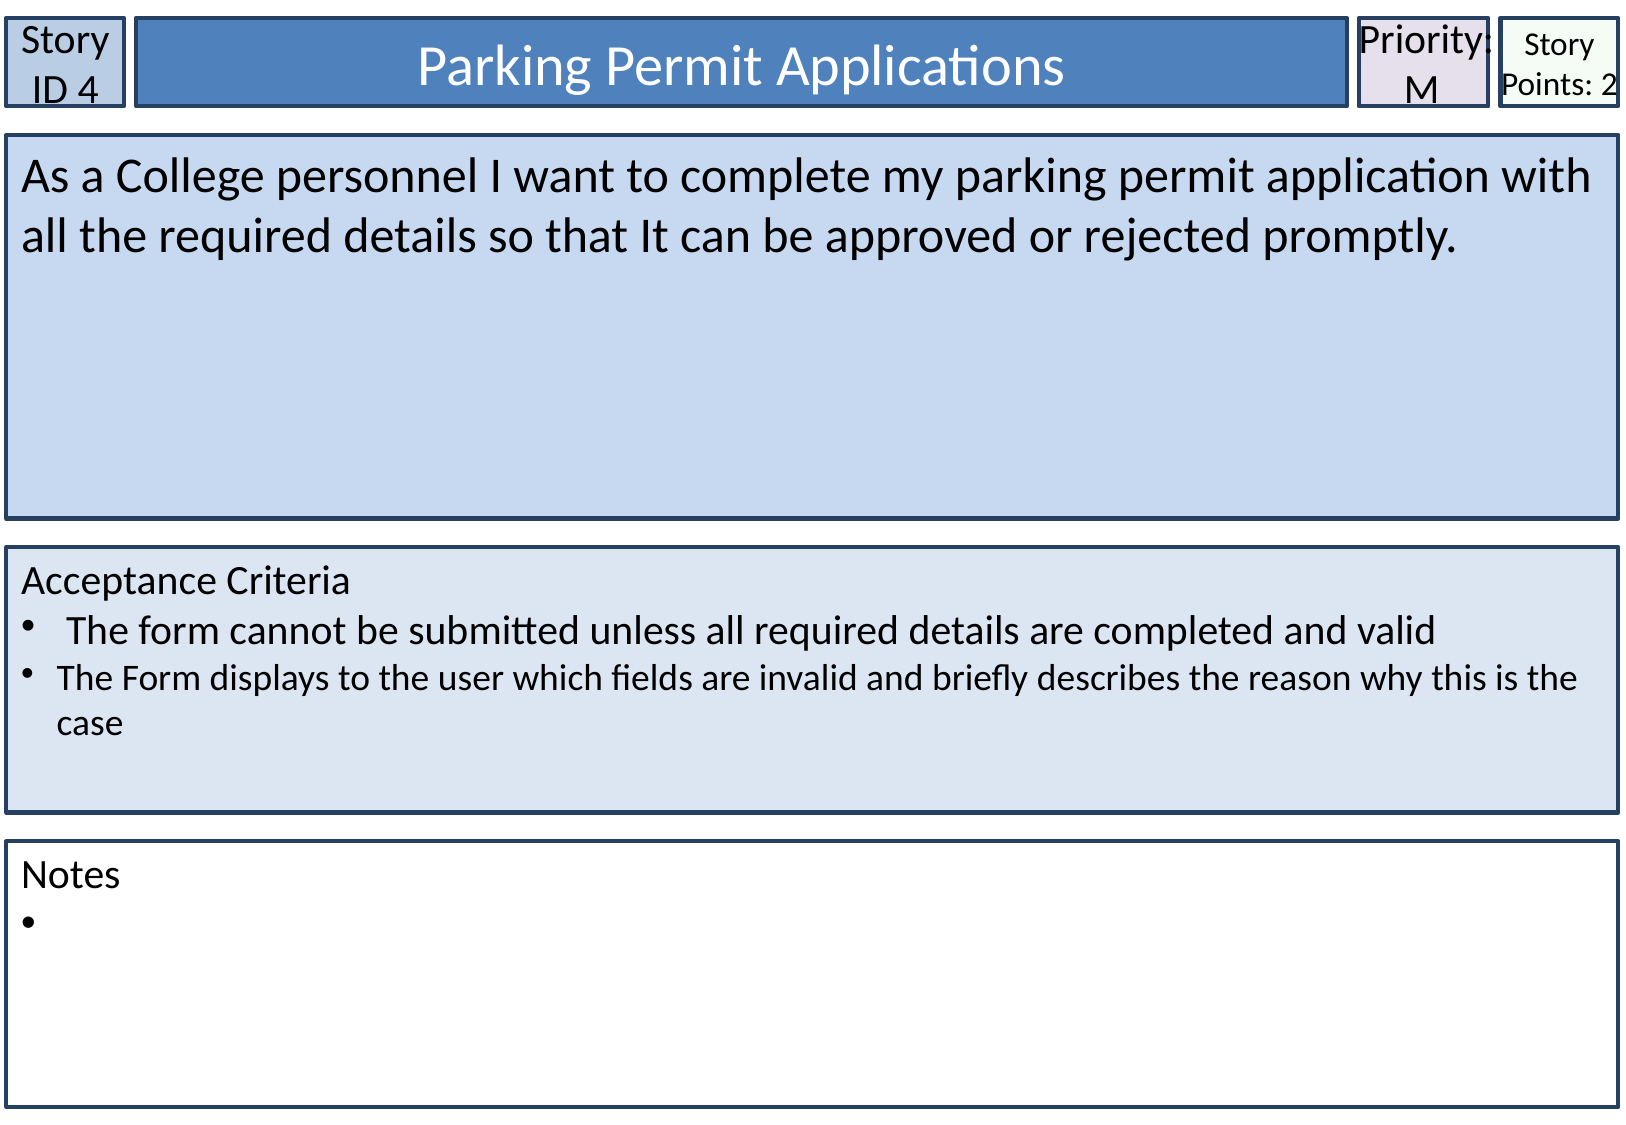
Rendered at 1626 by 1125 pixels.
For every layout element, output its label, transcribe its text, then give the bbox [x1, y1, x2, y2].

text_box Acceptance Criteria The form cannot be submitted unless all required details are completed and valid The Form displays to the user which fields are invalid and briefly describes the reason why this is the case [4, 545, 1620, 815]
text_box Parking Permit Applications [134, 16, 1349, 108]
text_box Notes [4, 839, 1620, 1109]
text_box Story Points: 2 [1498, 16, 1620, 108]
text_box Story ID 4 [4, 16, 126, 108]
text_box Priority: M [1357, 16, 1490, 108]
text_box As a College personnel I want to complete my parking permit application with all the required details so that It can be approved or rejected promptly. [4, 133, 1620, 521]
